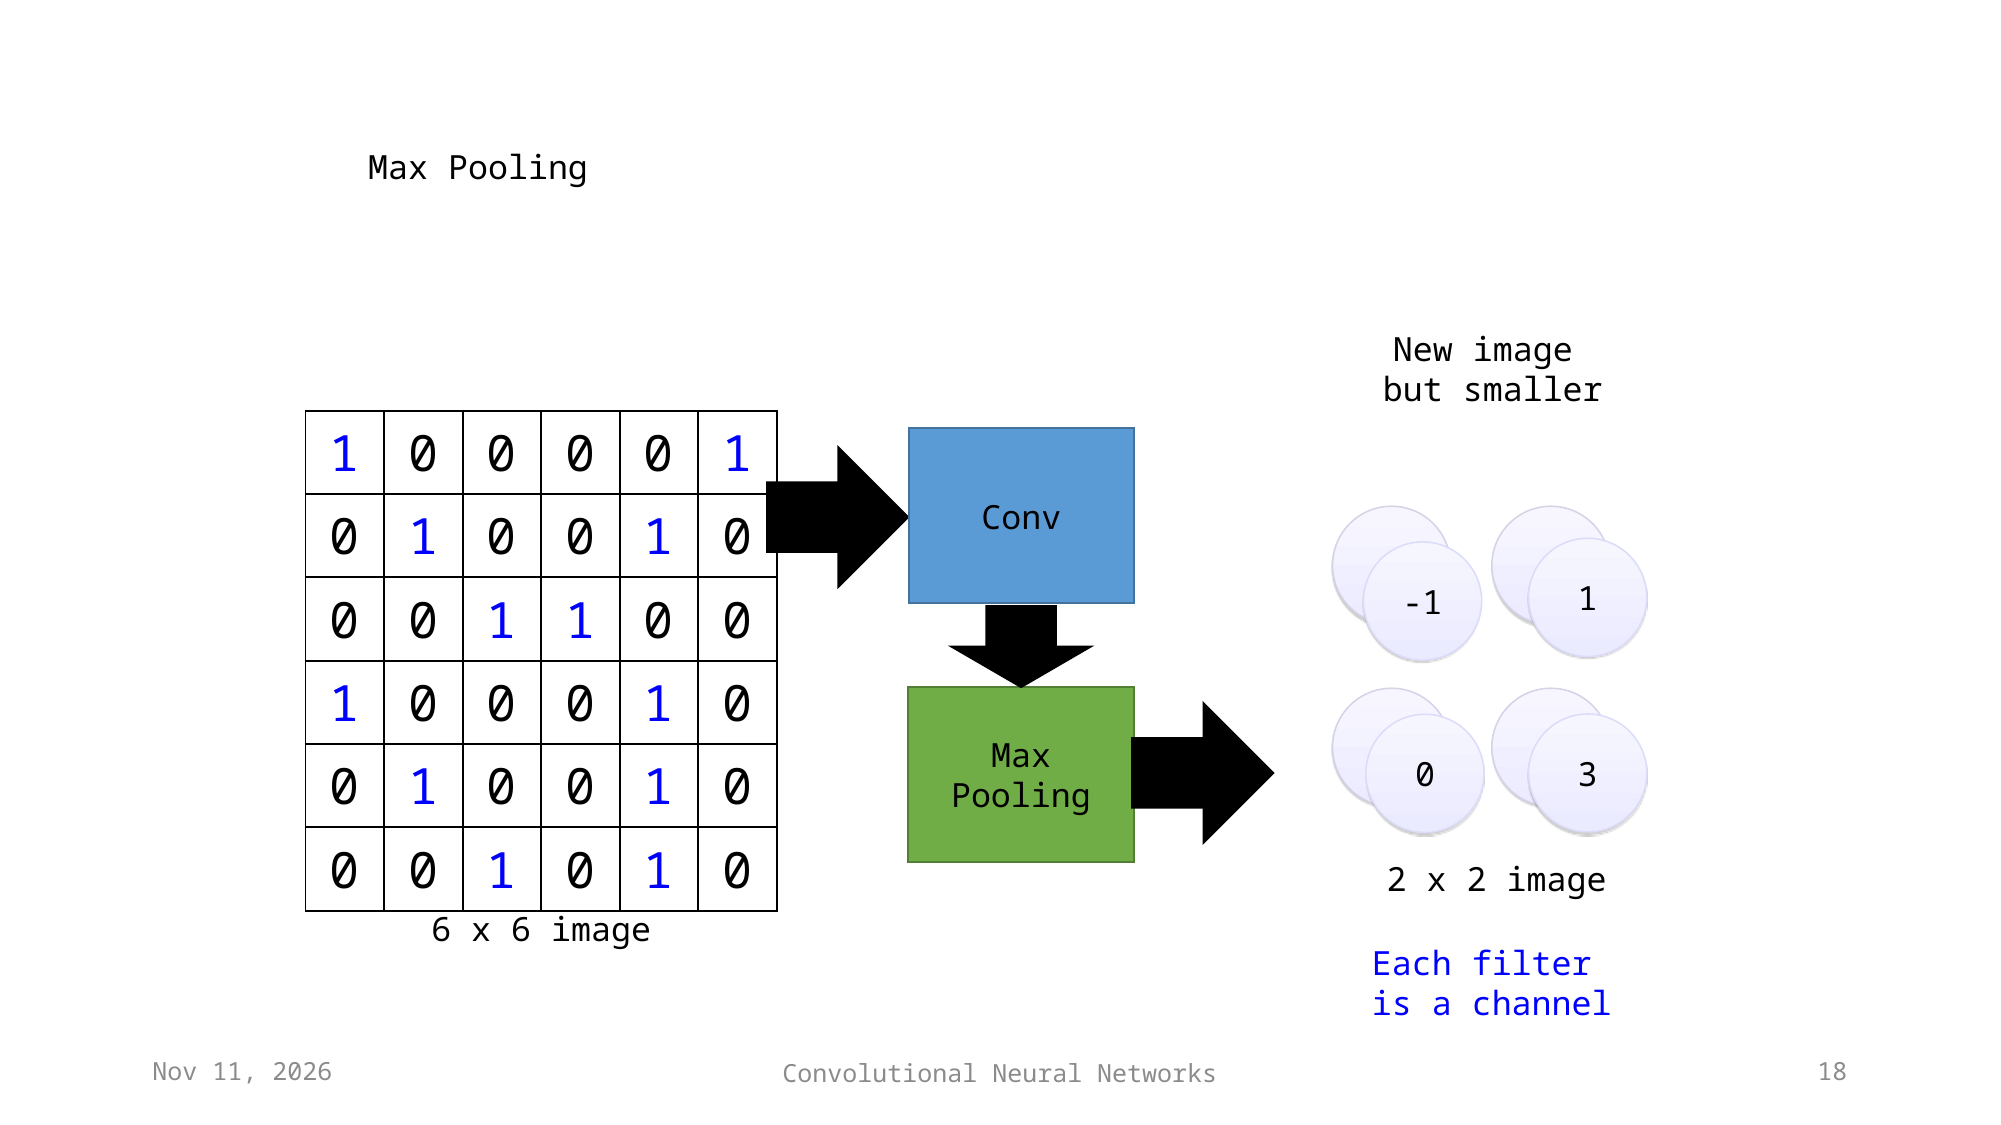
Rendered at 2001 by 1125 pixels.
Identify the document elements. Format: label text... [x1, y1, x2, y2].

table_header 1 [699, 412, 776, 493]
table_cell 1 [464, 828, 540, 901]
table_cell 0 [306, 578, 383, 660]
table_cell 0 [542, 662, 619, 743]
table_header 1 [306, 412, 383, 493]
text_box New image but smaller [1305, 321, 1680, 416]
table_cell 0 [385, 662, 462, 743]
table_cell 0 [306, 495, 383, 576]
table_cell 1 [621, 745, 697, 826]
text_box Each filter is a channel [1306, 934, 1678, 1030]
text_box 3 [1332, 688, 1442, 803]
title Max Pooling [353, 59, 1647, 278]
slide_number 18 [1412, 1042, 1863, 1103]
text_box Max Pooling [907, 686, 1135, 863]
table_cell 0 [542, 495, 619, 576]
table_cell 0 [464, 745, 540, 826]
text_box [766, 445, 908, 590]
table_cell 0 [306, 828, 383, 910]
table_cell 0 [699, 828, 776, 910]
text_box 0 [1491, 506, 1605, 621]
text_box 3 [1332, 506, 1448, 618]
text_box [1131, 701, 1275, 845]
table_cell 0 [385, 578, 462, 660]
text_box 1 [1528, 538, 1647, 657]
footer Convolutional Neural Networks [662, 1042, 1338, 1103]
table_cell 1 [306, 662, 383, 743]
table_cell 0 [699, 662, 776, 743]
table_cell 0 [385, 828, 462, 901]
text_box 3 [1528, 713, 1647, 832]
table_header 0 [385, 412, 462, 493]
text_box 2 x 2 image [1304, 850, 1689, 906]
table_cell 0 [699, 745, 776, 826]
table_cell 0 [699, 578, 776, 660]
text_box 6 x 6 image [348, 901, 734, 956]
text_box [947, 605, 1095, 689]
text_box -1 [1363, 541, 1482, 661]
table_cell 0 [464, 495, 540, 576]
table_header 0 [464, 412, 540, 493]
table_cell 1 [621, 662, 697, 743]
table_cell 1 [542, 578, 619, 660]
table_cell 0 [621, 578, 697, 660]
table_cell 1 [385, 745, 462, 826]
table_cell 1 [385, 495, 462, 576]
table_cell 0 [542, 745, 619, 826]
table_cell 1 [464, 578, 540, 660]
table_cell 1 [621, 495, 697, 576]
text_box Conv [908, 427, 1135, 604]
table_header 0 [621, 412, 697, 493]
slide_number 16-Jun-22 [137, 1042, 588, 1103]
text_box 0 [1365, 714, 1485, 833]
table_header 0 [542, 412, 619, 493]
text_box 1 [1491, 688, 1601, 804]
table_cell 0 [542, 828, 619, 901]
table_cell 0 [464, 662, 540, 743]
table_cell 1 [621, 828, 697, 901]
table_cell 0 [306, 745, 383, 826]
table_cell 0 [699, 495, 776, 576]
